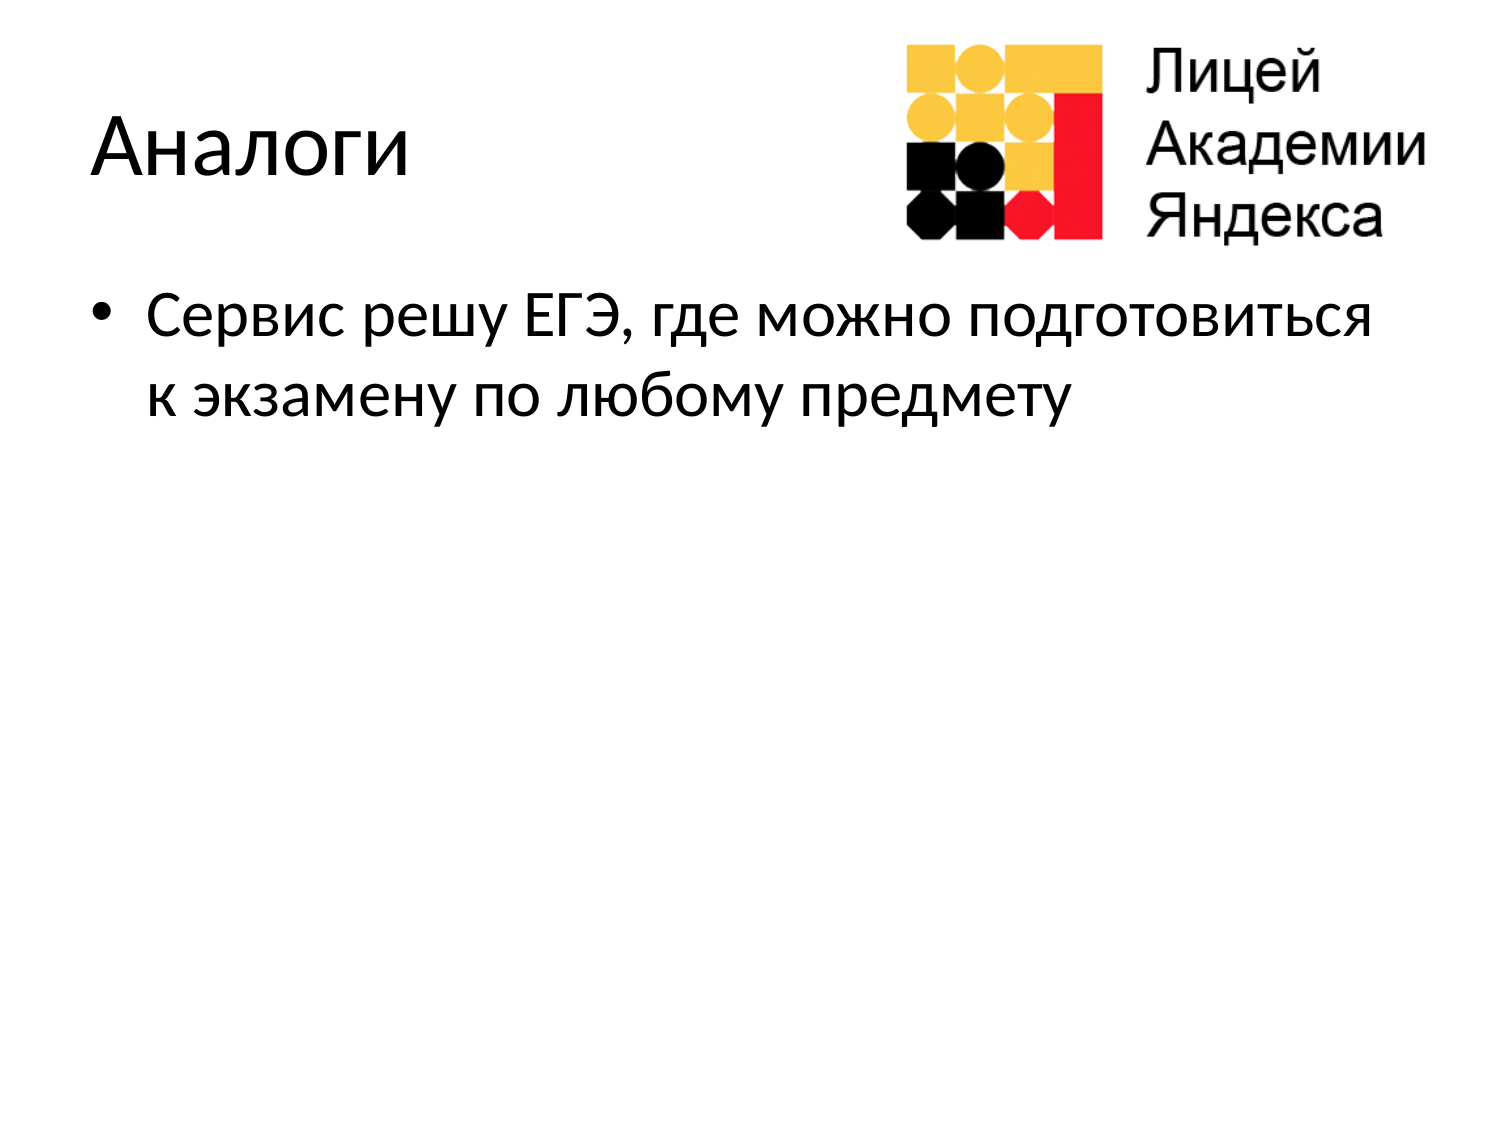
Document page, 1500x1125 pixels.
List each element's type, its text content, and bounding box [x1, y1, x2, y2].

picture [899, 1, 1432, 289]
list Сервис решу ЕГЭ, где можно подготовиться к экзамену по любому предмету [75, 262, 1425, 1005]
title Аналоги [75, 45, 880, 233]
